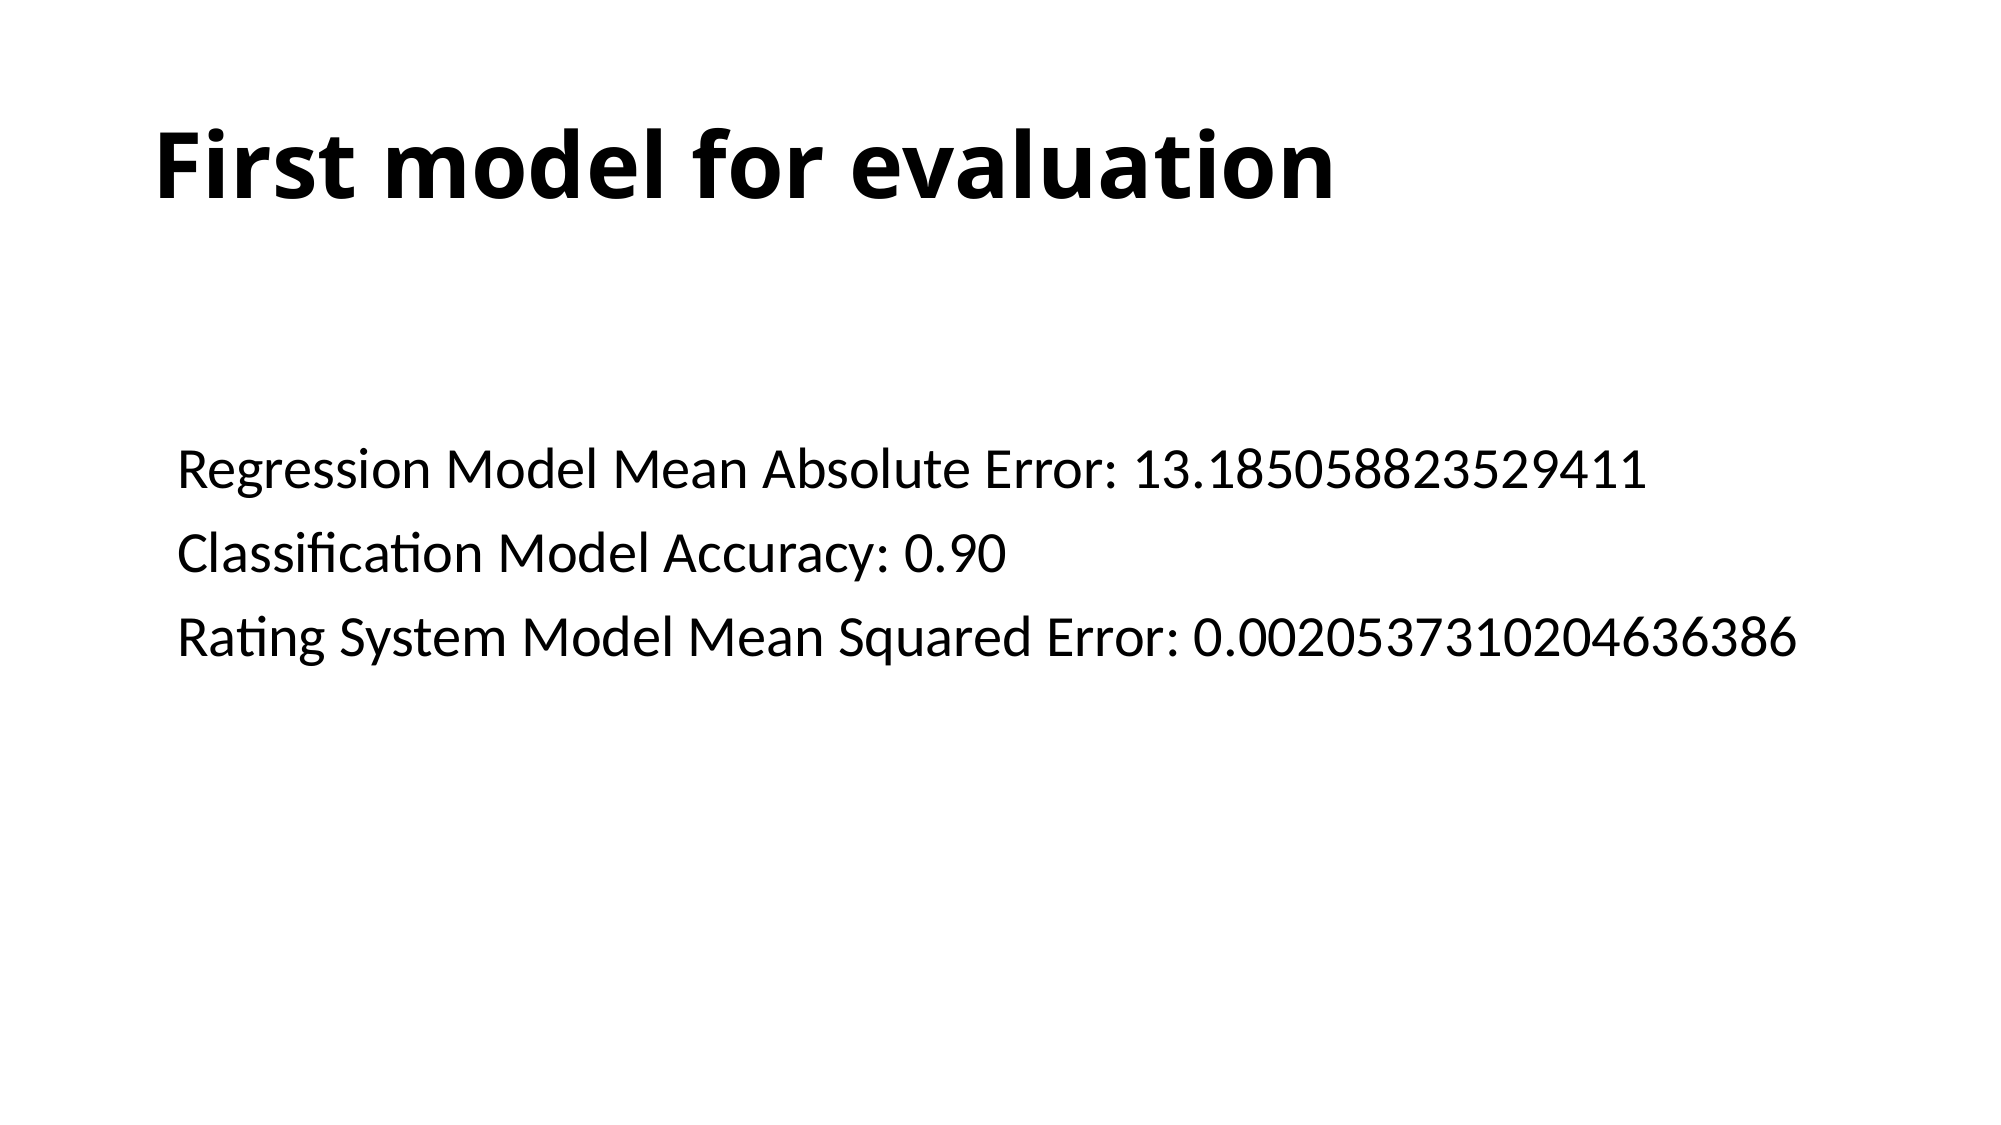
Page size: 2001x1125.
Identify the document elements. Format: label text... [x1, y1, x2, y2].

title First model for evaluation [137, 59, 1863, 278]
list Regression Model Mean Absolute Error: 13.185058823529411 Classification Model Accuracy: 0.90 Rating System Model Mean Squared Error: 0.0020537310204636386 [162, 430, 1838, 694]
